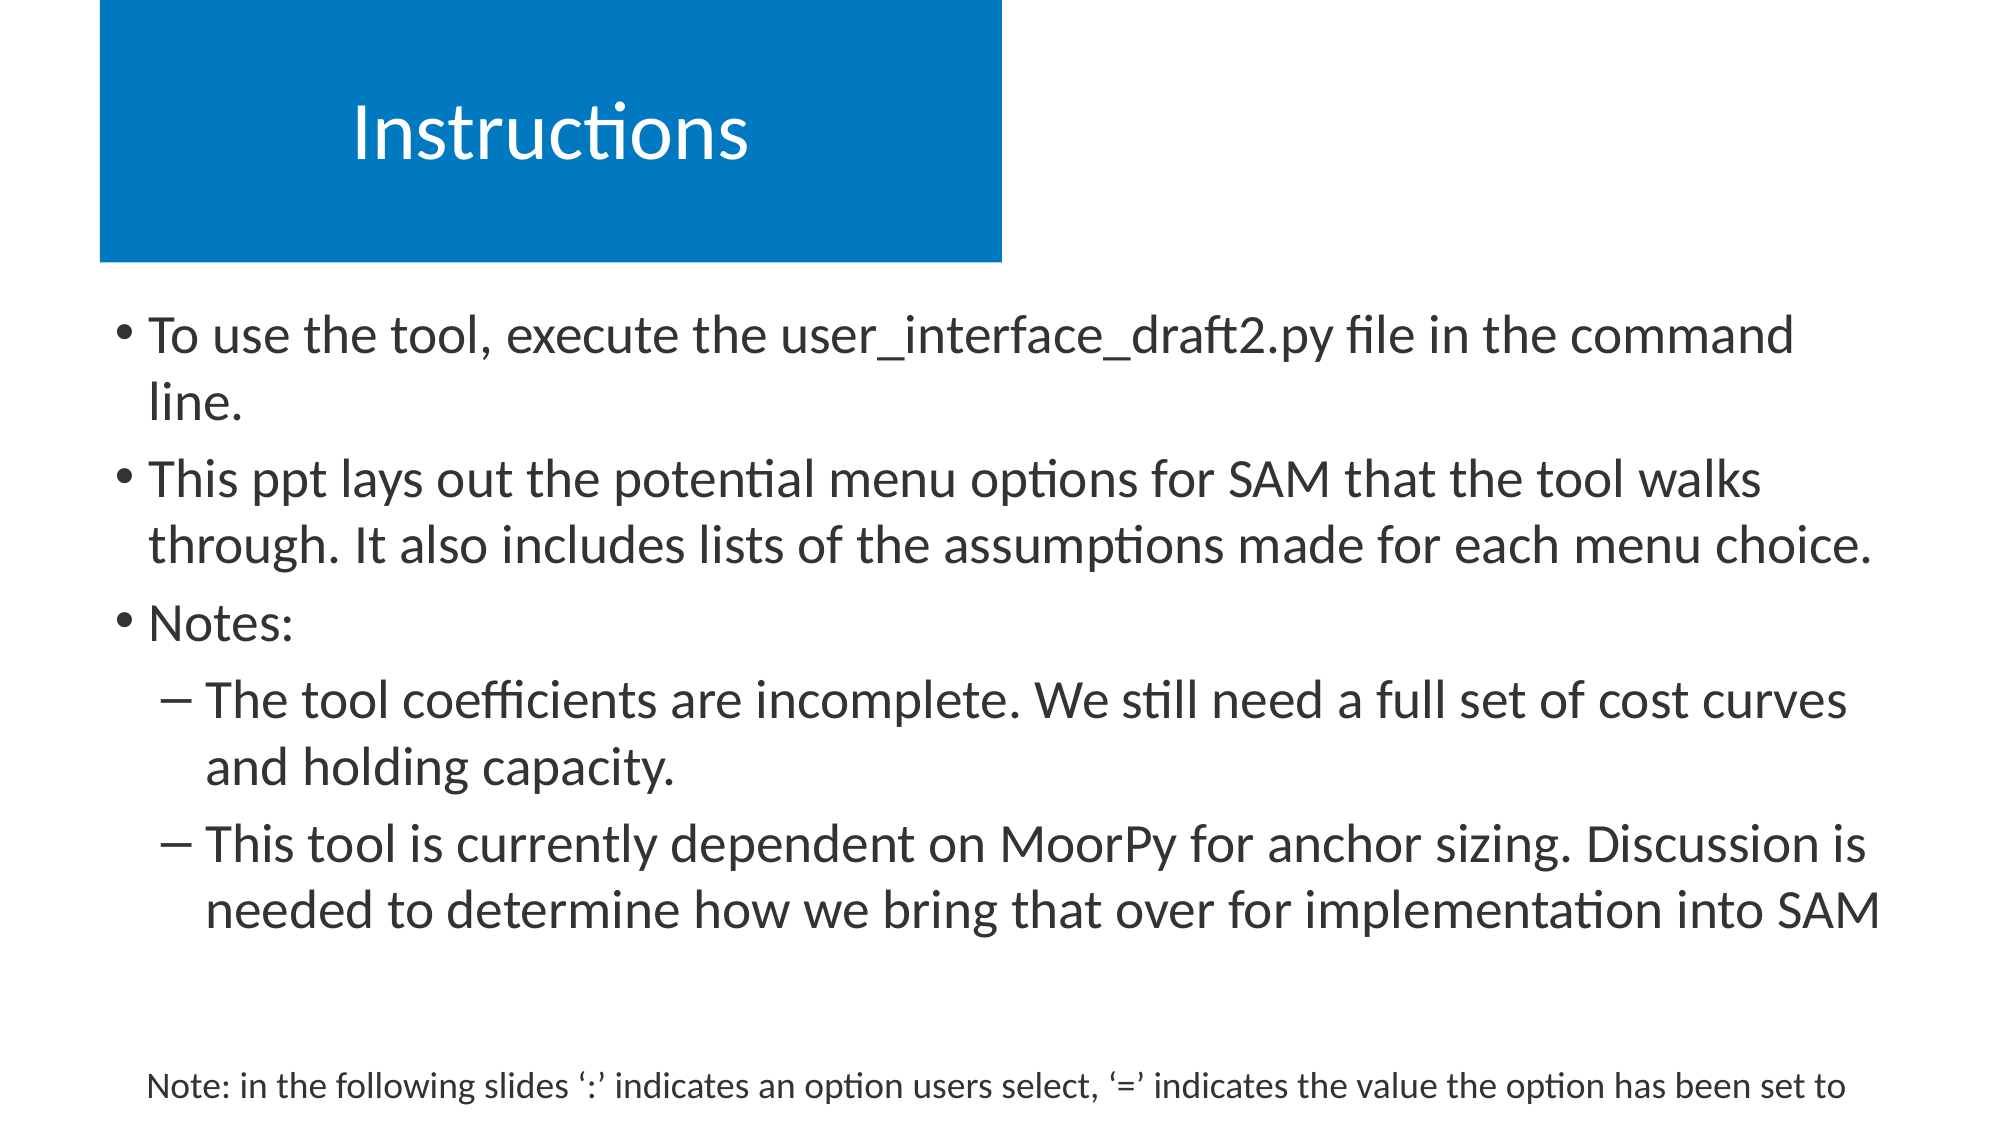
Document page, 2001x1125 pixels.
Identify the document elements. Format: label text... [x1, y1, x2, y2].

list To use the tool, execute the user_interface_draft2.py file in the command line. This ppt lays out the potential menu options for SAM that the tool walks through. It also includes lists of the assumptions made for each menu choice. Notes: The tool coefficients are incomplete. We still need a full set of cost curves and holding capacity. This tool is currently dependent on MoorPy for anchor sizing. Discussion is needed to determine how we bring that over for implementation into SAM [99, 290, 1900, 1085]
title Instructions [99, 0, 1002, 263]
text_box Note: in the following slides ‘:’ indicates an option users select, ‘=’ indicates the value the option has been set to [131, 1053, 1872, 1114]
